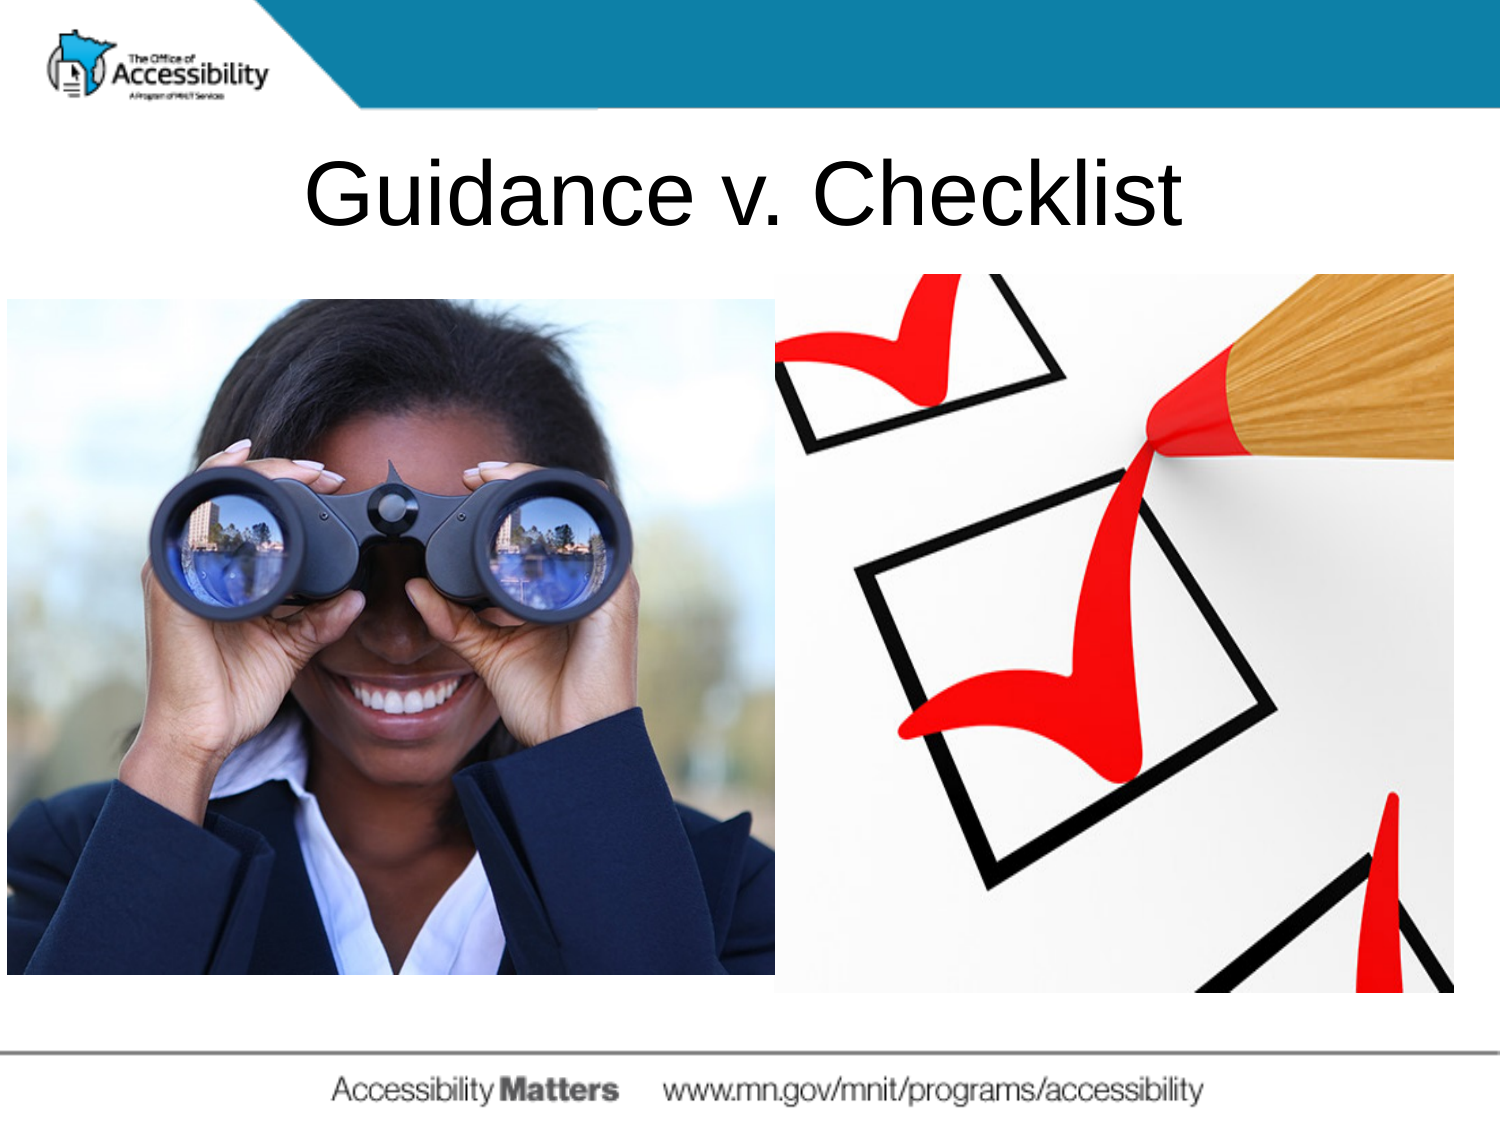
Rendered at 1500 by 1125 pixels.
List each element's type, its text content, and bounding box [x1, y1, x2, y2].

title Guidance v. Checklist [69, 126, 1420, 298]
picture [0, 0, 1500, 1125]
